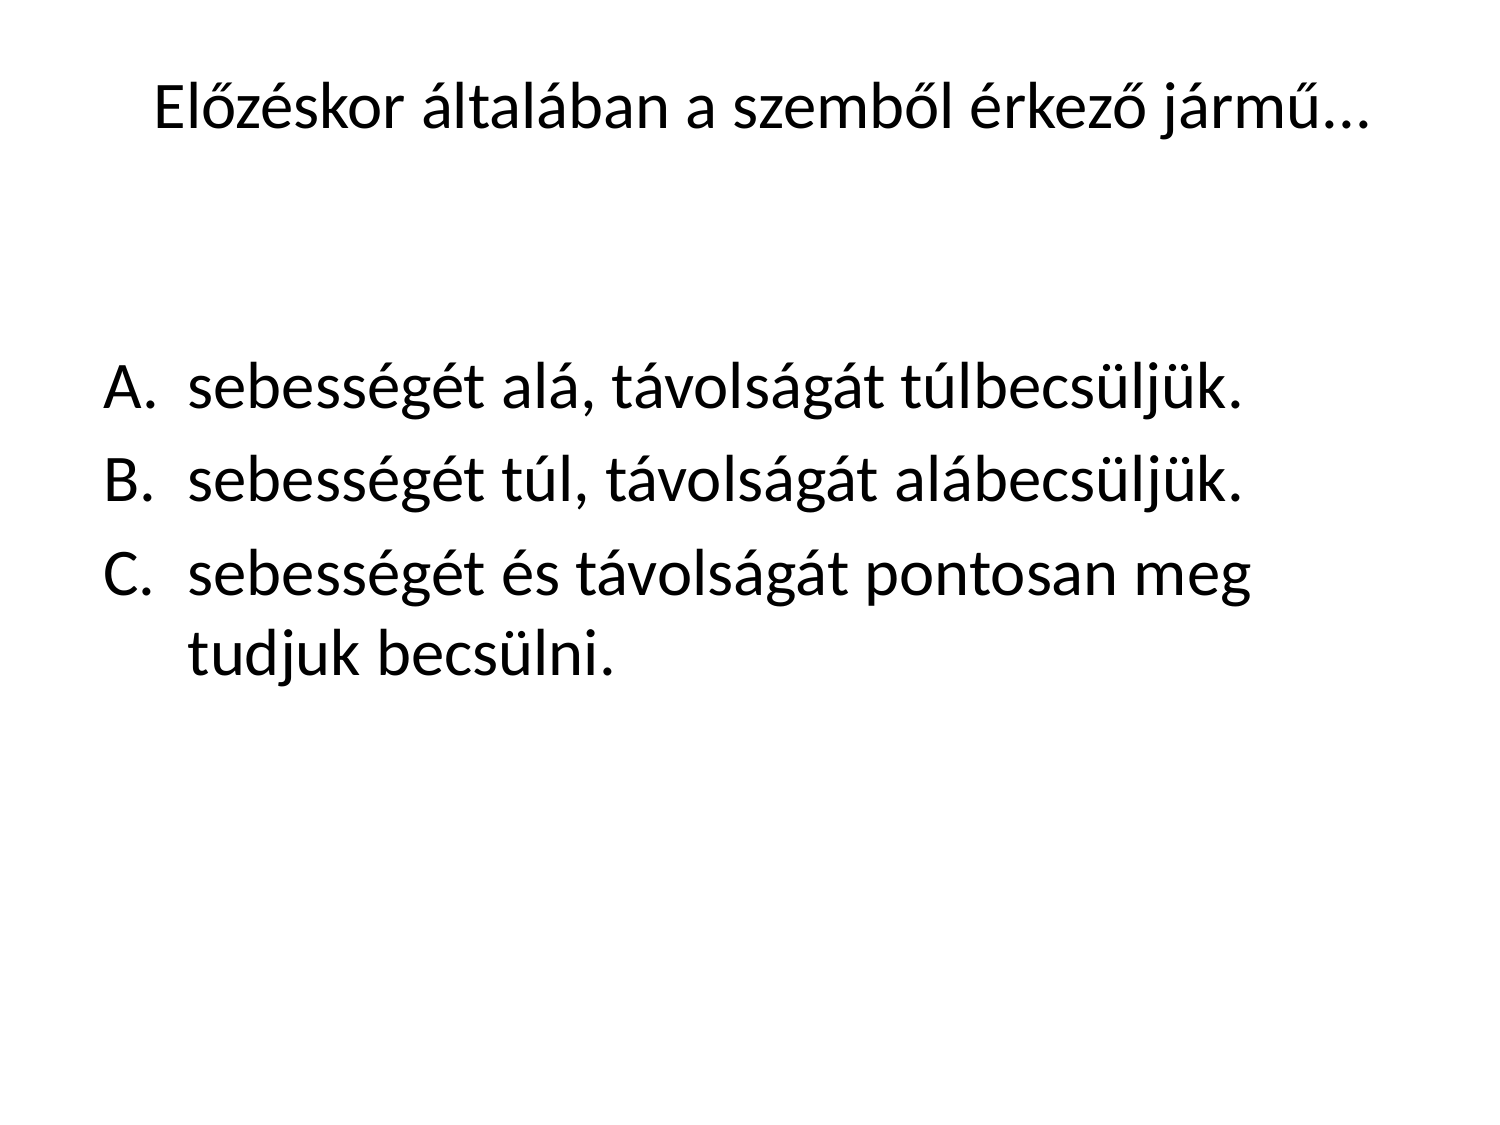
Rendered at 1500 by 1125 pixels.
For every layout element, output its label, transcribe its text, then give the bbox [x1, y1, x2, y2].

list Előzéskor általában a szemből érkező jármű... sebességét alá, távolságát túlbecsüljük. sebességét túl, távolságát alábecsüljük. sebességét és távolságát pontosan meg tudjuk becsülni. [88, 54, 1439, 929]
